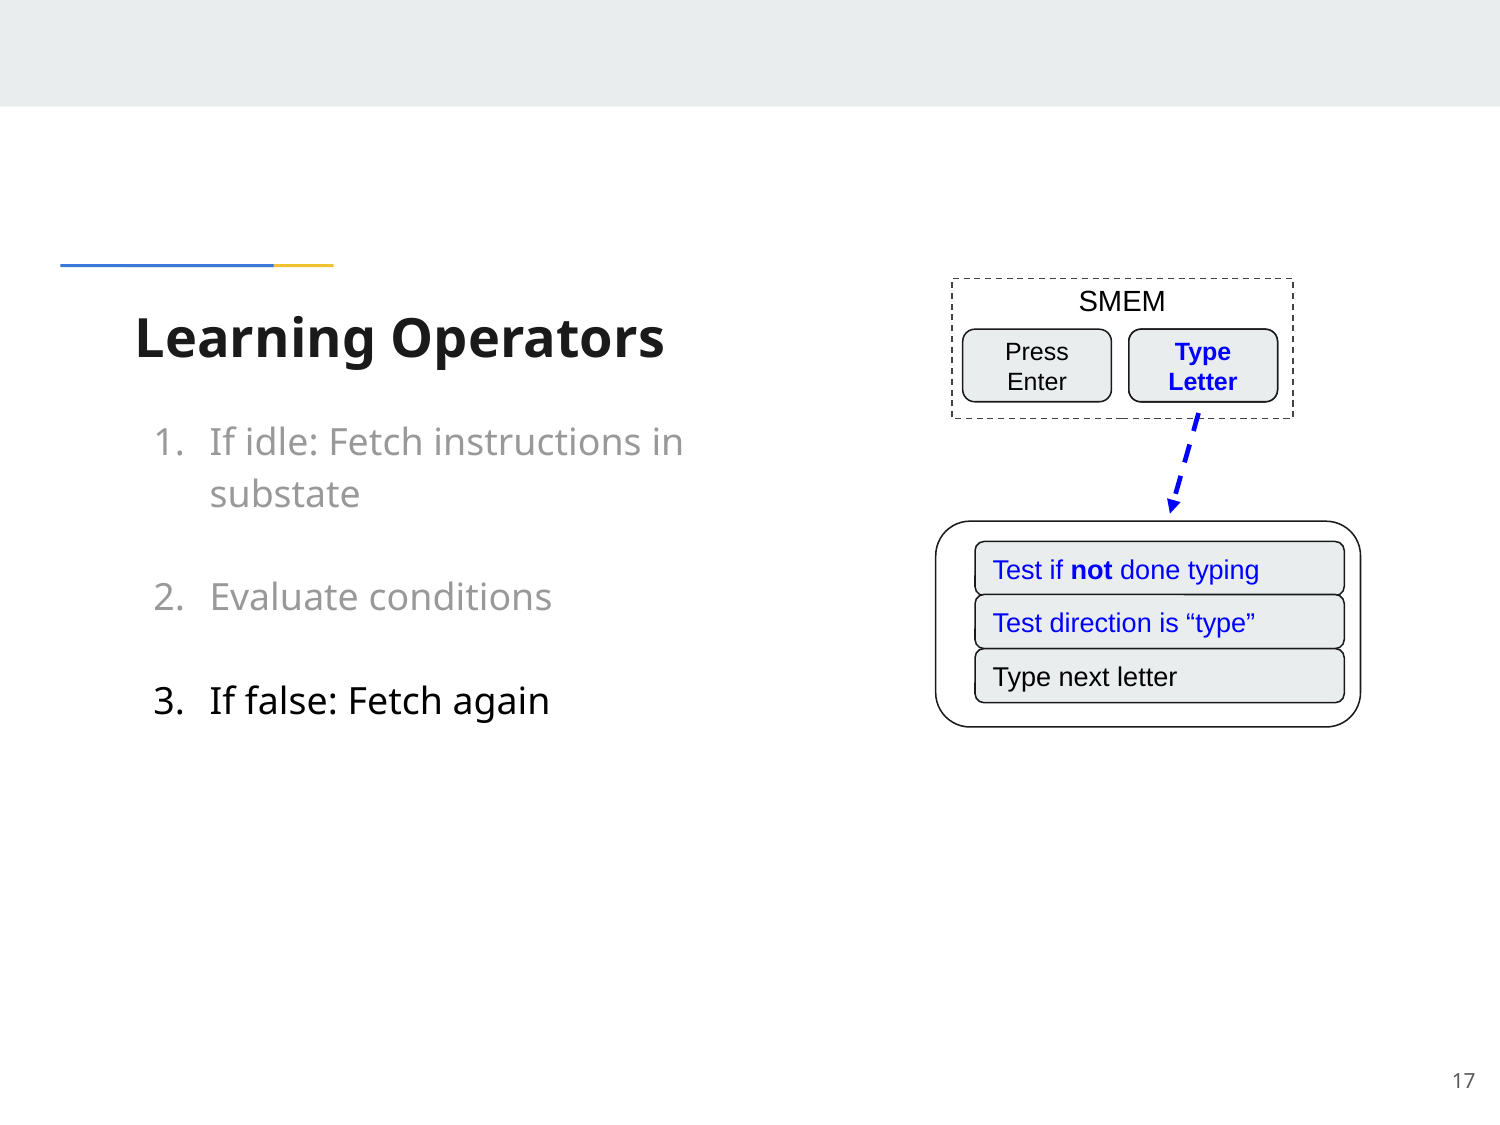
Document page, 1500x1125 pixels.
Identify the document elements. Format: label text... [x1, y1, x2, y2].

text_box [1169, 412, 1199, 514]
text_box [935, 520, 1361, 728]
text_box If idle: Fetch instructions in substate Evaluate conditions If false: Fetch again [119, 396, 824, 793]
title Learning Operators [119, 288, 851, 406]
slide_number ‹#› [1400, 1038, 1491, 1125]
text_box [951, 266, 1294, 420]
